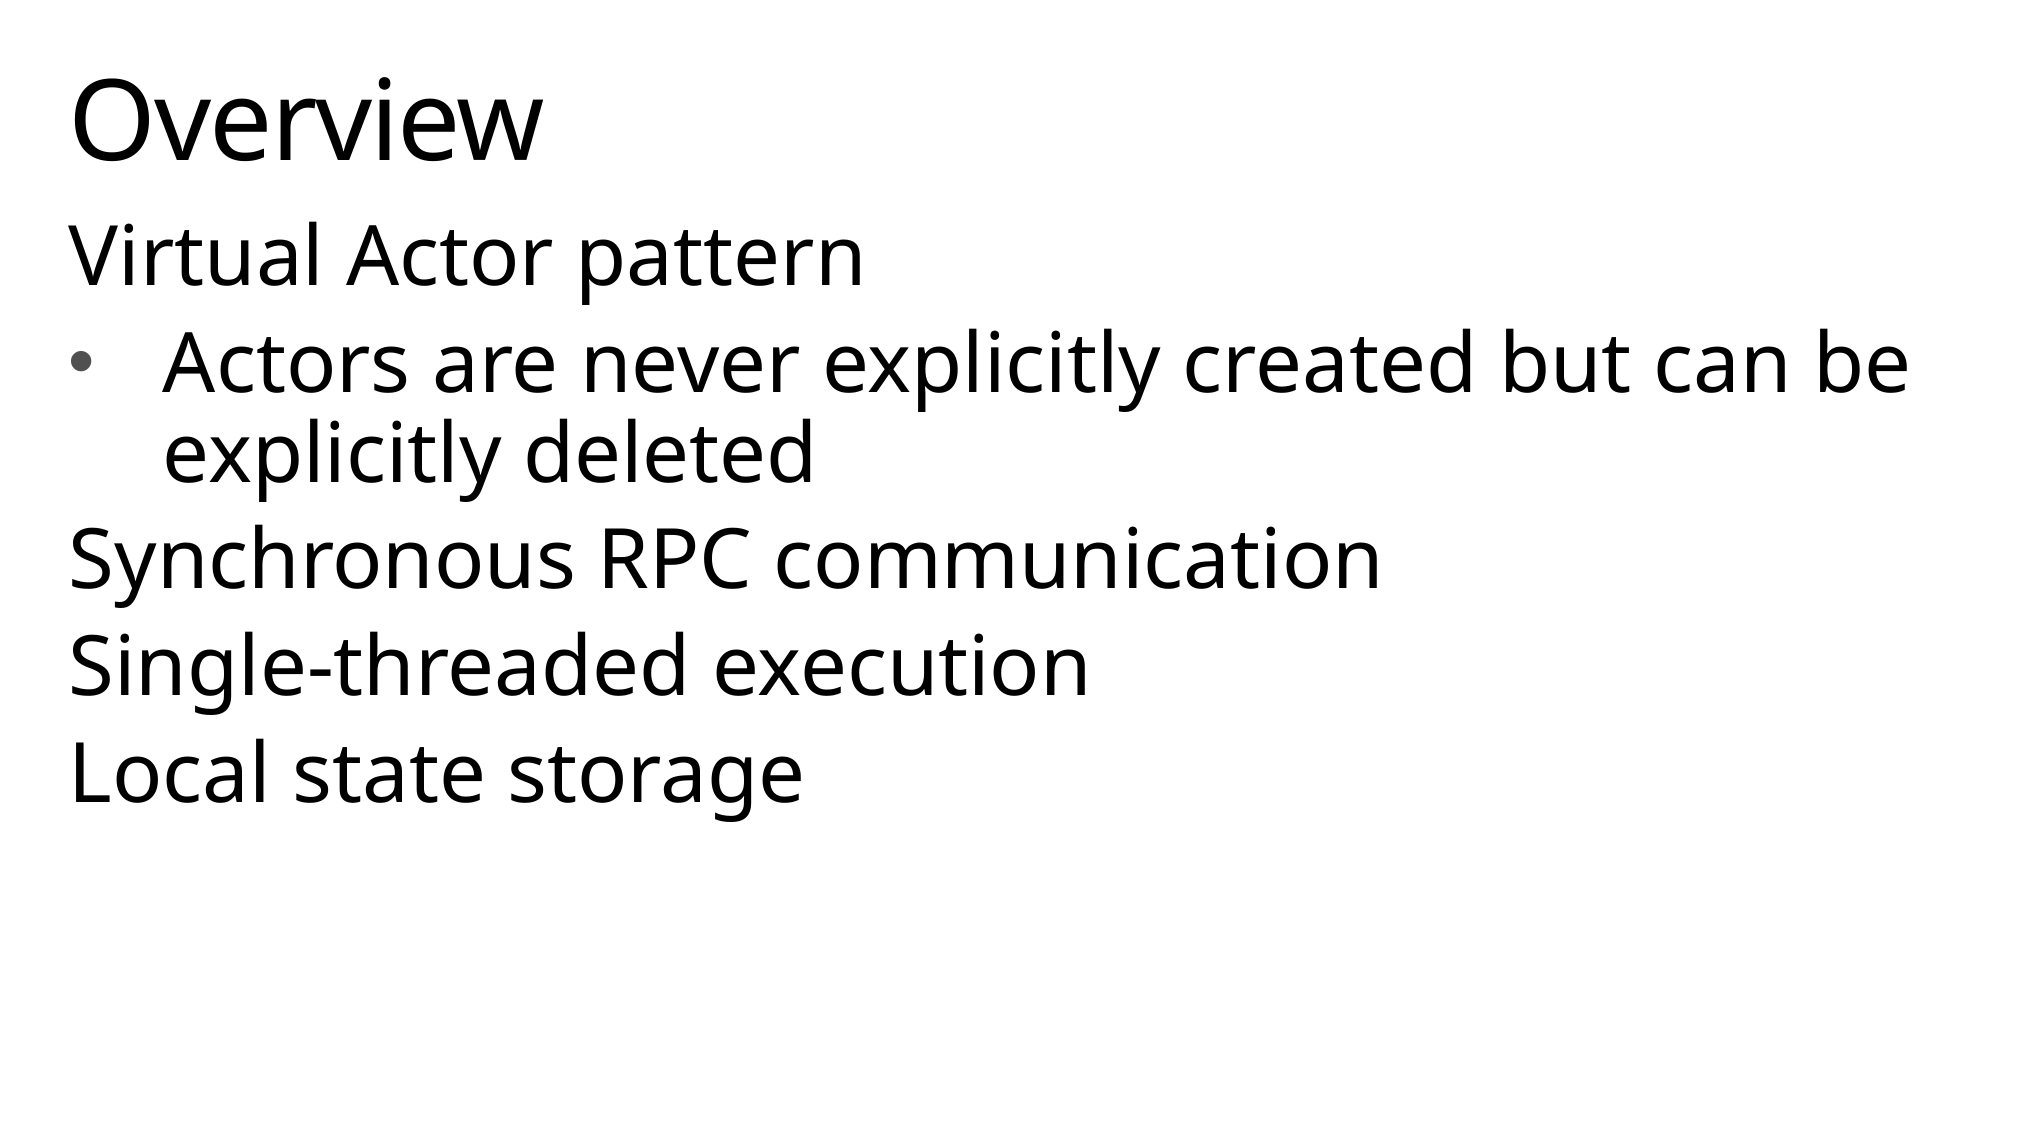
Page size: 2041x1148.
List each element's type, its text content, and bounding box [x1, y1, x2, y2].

list Virtual Actor pattern Actors are never explicitly created but can be explicitly deleted Synchronous RPC communication Single-threaded execution Local state storage [45, 198, 1996, 793]
title Overview [45, 48, 1996, 198]
